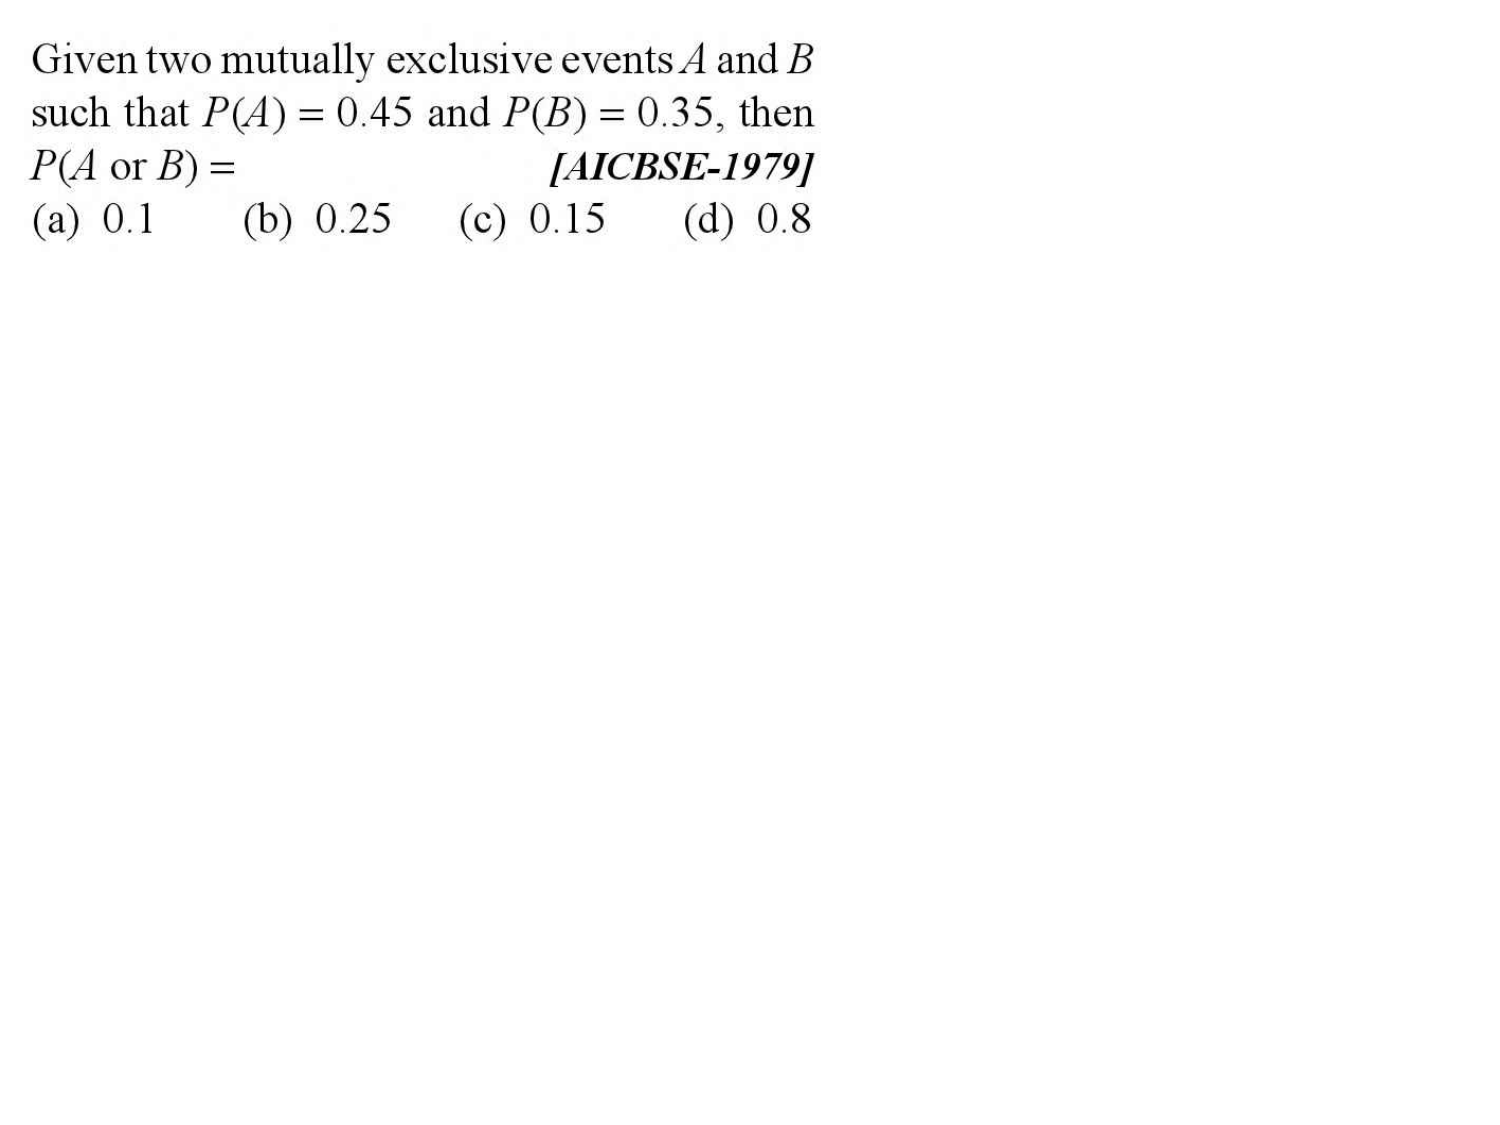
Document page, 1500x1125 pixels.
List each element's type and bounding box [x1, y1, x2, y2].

picture [17, 19, 825, 252]
